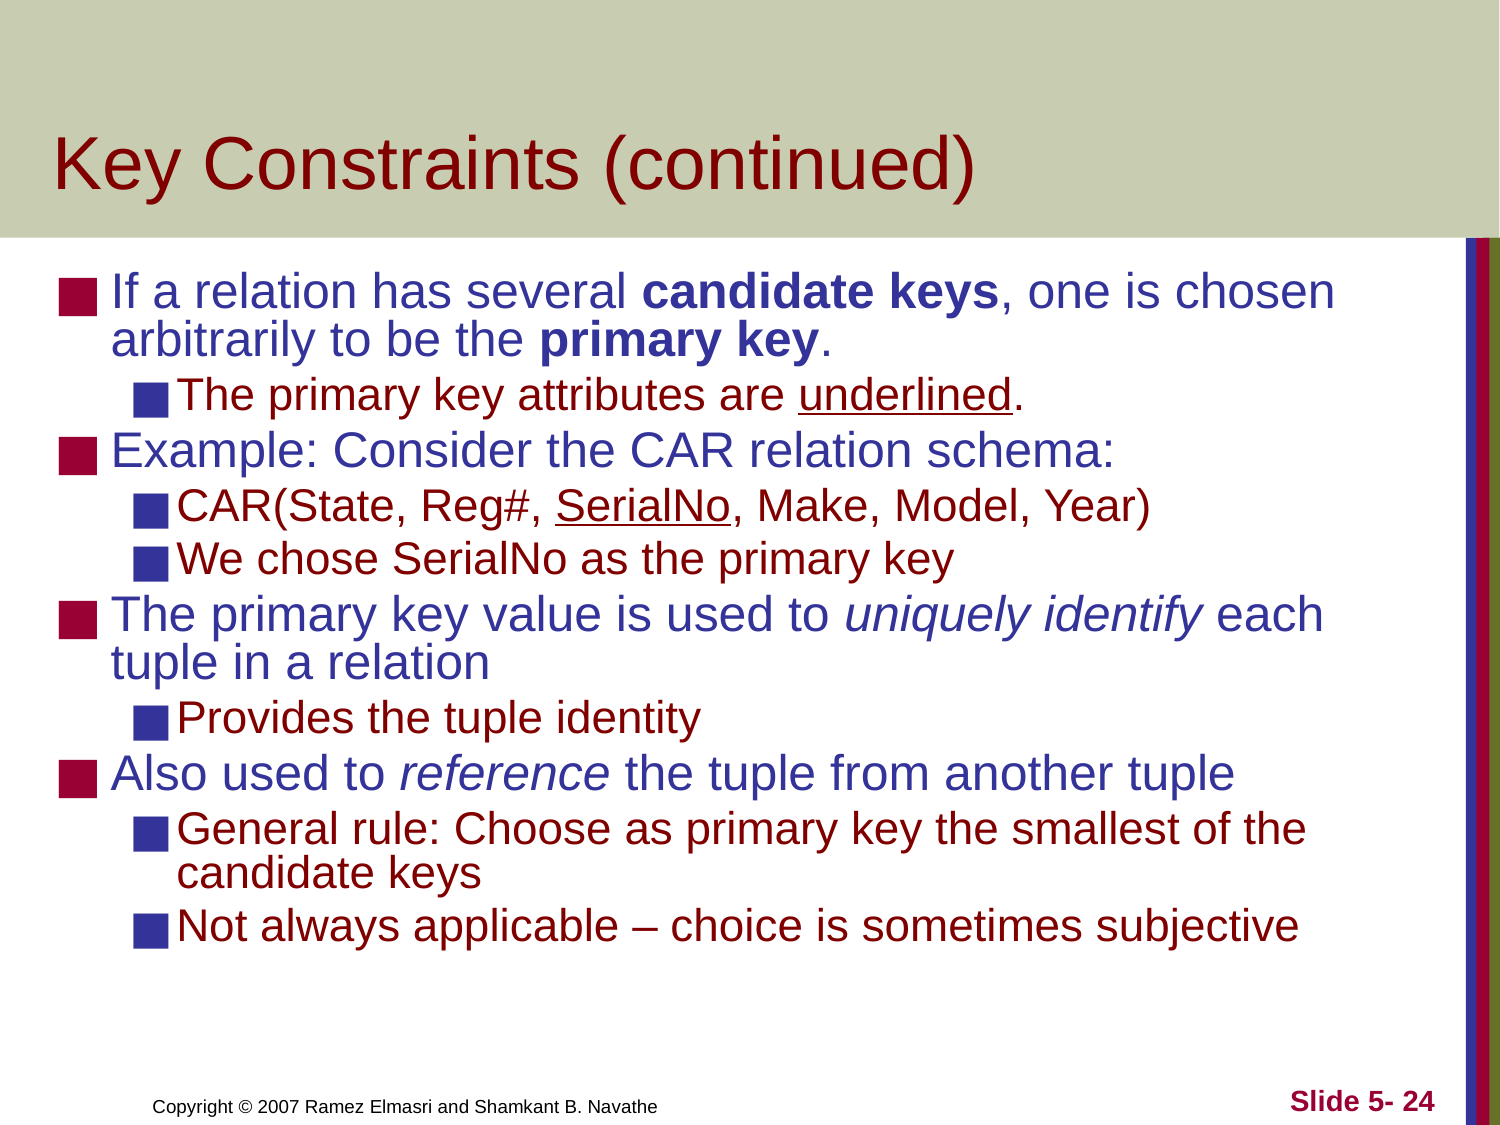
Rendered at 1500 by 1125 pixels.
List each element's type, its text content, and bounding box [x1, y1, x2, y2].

title Key Constraints (continued) [37, 49, 1317, 213]
list If a relation has several candidate keys, one is chosen arbitrarily to be the primary key. The primary key attributes are underlined. Example: Consider the CAR relation schema: CAR(State, Reg#, SerialNo, Make, Model, Year) We chose SerialNo as the primary key The primary key value is used to uniquely identify each tuple in a relation Provides the tuple identity Also used to reference the tuple from another tuple General rule: Choose as primary key the smallest of the candidate keys Not always applicable – choice is sometimes subjective [39, 262, 1400, 1013]
text_box Slide 5- 24 [1137, 1049, 1450, 1125]
